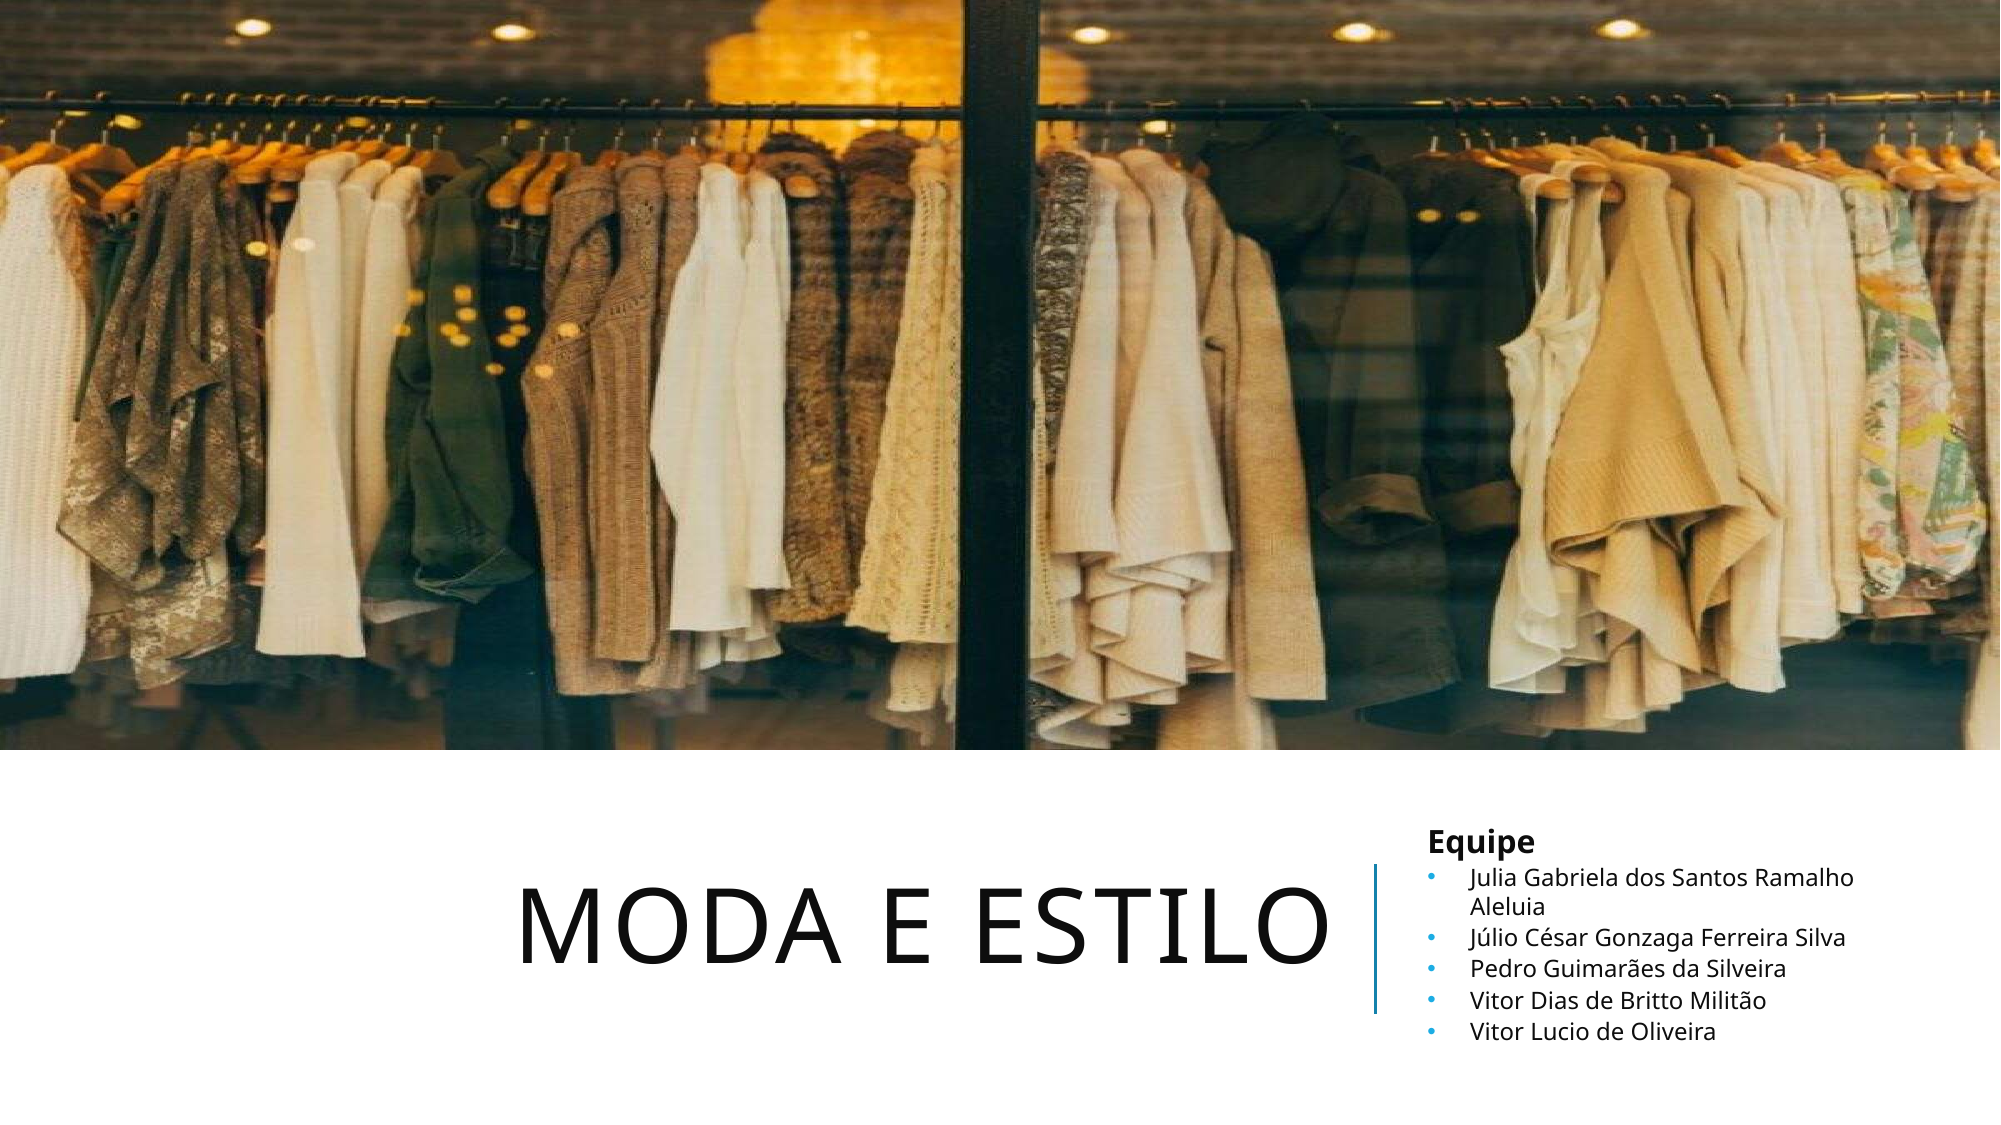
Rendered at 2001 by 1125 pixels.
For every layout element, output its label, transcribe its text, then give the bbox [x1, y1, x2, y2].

picture [0, 0, 2000, 751]
subtitle Equipe Julia Gabriela dos Santos Ramalho Aleluia Júlio César Gonzaga Ferreira Silva Pedro Guimarães da Silveira Vitor Dias de Britto Militão Vitor Lucio de Oliveira [1412, 813, 1938, 1054]
title Moda e estilo [75, 813, 1350, 1054]
